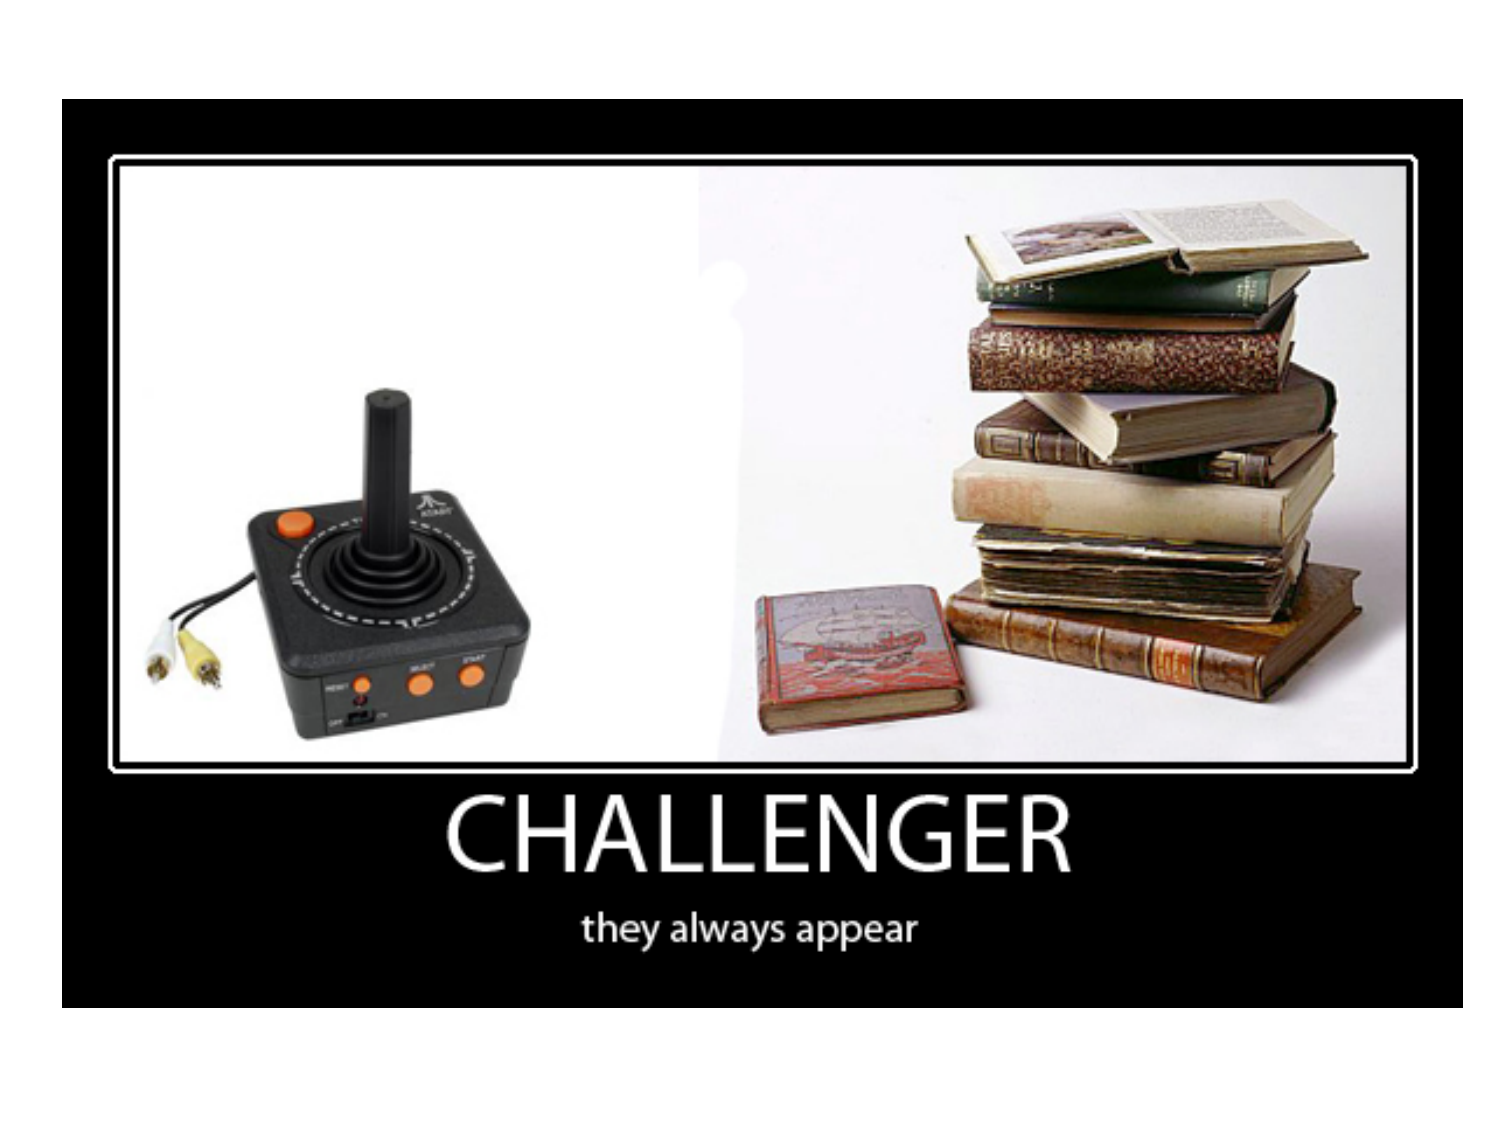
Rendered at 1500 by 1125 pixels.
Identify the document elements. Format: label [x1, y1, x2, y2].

picture [62, 99, 1463, 1008]
